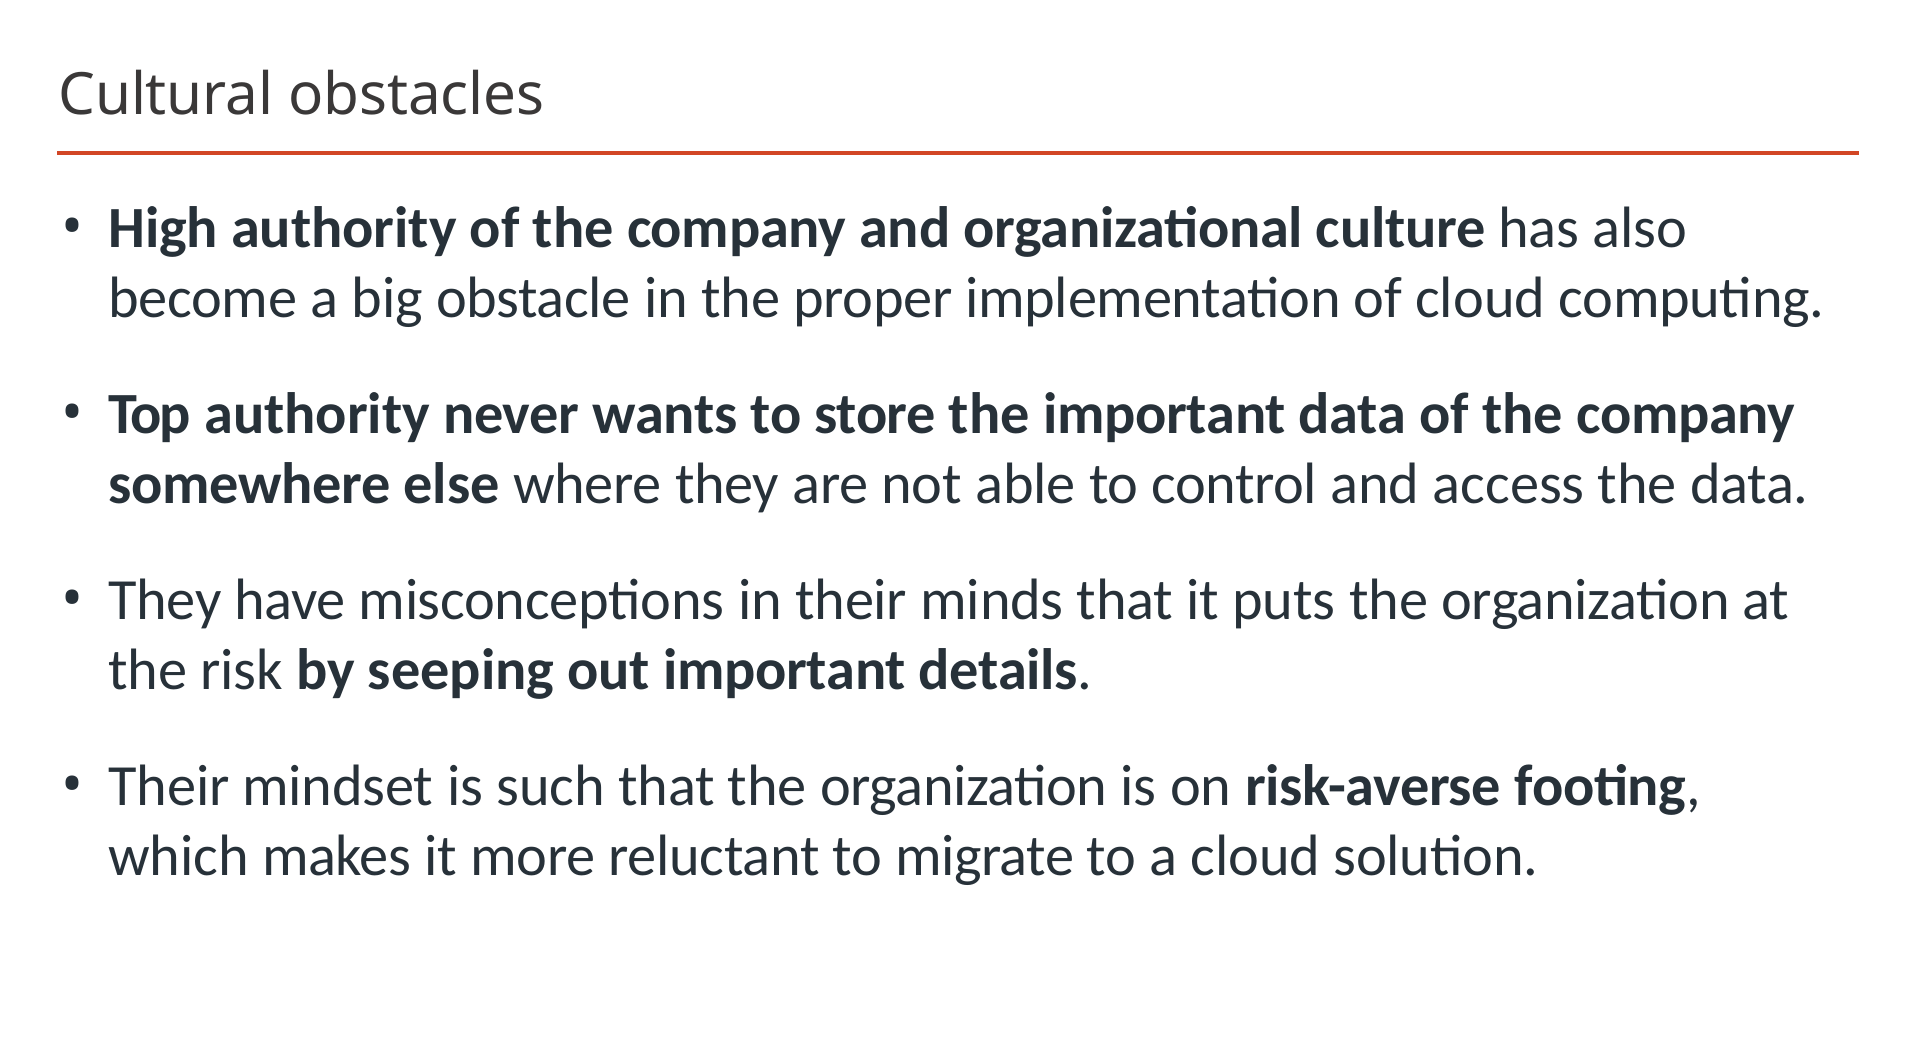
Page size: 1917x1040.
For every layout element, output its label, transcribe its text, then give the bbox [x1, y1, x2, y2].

text_box Cultural obstacles High authority of the company and organizational culture has also become a big obstacle in the proper implementation of cloud computing. Top authority never wants to store the important data of the company somewhere else where they are not able to control and access the data. They have misconceptions in their minds that it puts the organization at the risk by seeping out important details. Their mindset is such that the organization is on risk-averse footing, which makes it more reluctant to migrate to a cloud solution. [56, 54, 1840, 887]
